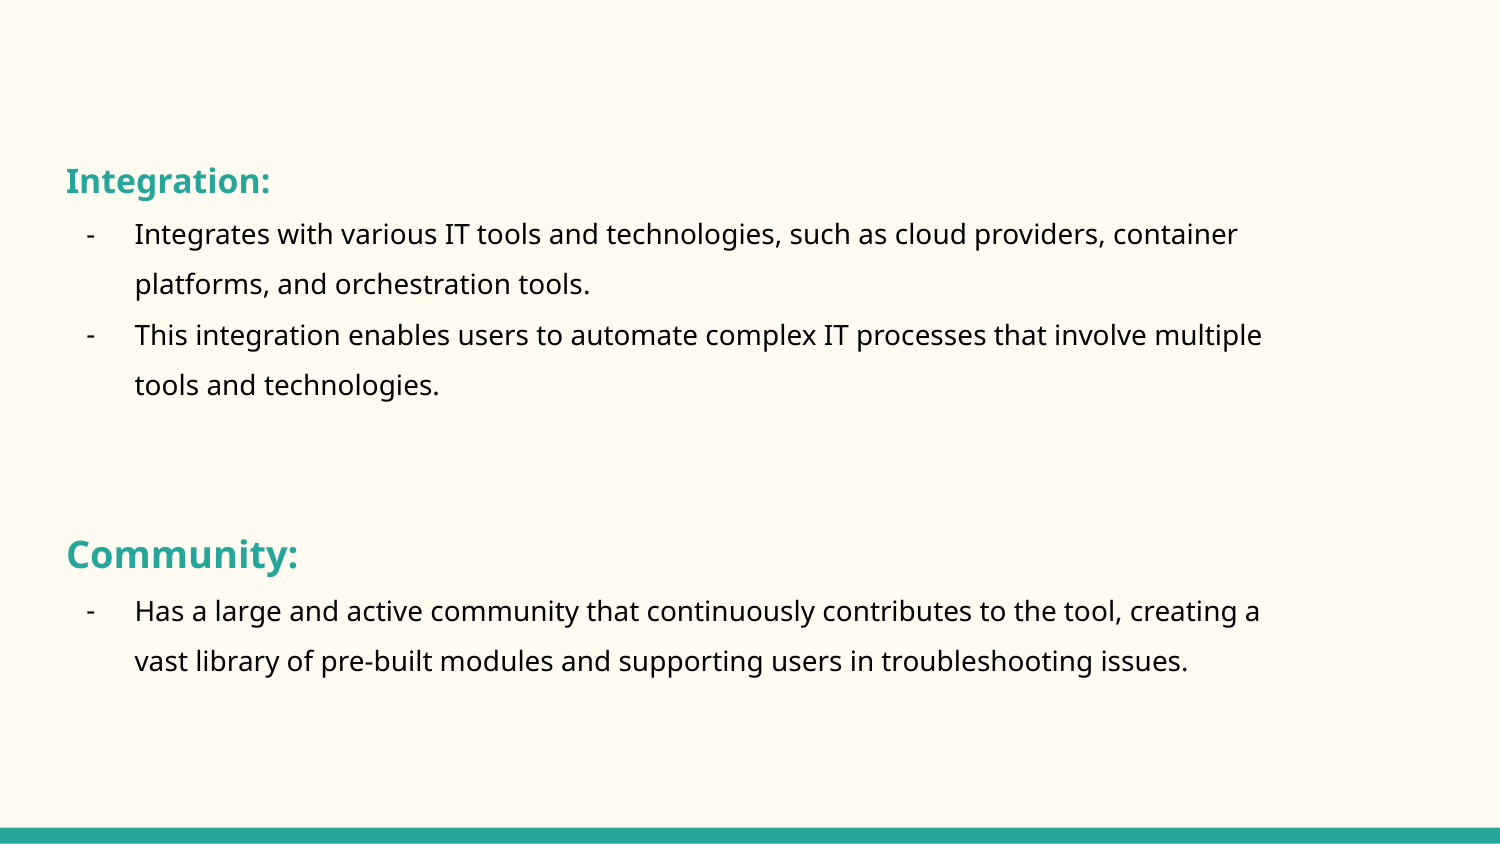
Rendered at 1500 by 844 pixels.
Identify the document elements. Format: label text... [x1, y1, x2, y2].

list Integration: Integrates with various IT tools and technologies, such as cloud providers, container platforms, and orchestration tools. This integration enables users to automate complex IT processes that involve multiple tools and technologies. Community: Has a large and active community that continuously contributes to the tool, creating a vast library of pre-built modules and supporting users in troubleshooting issues. [51, 86, 1323, 695]
